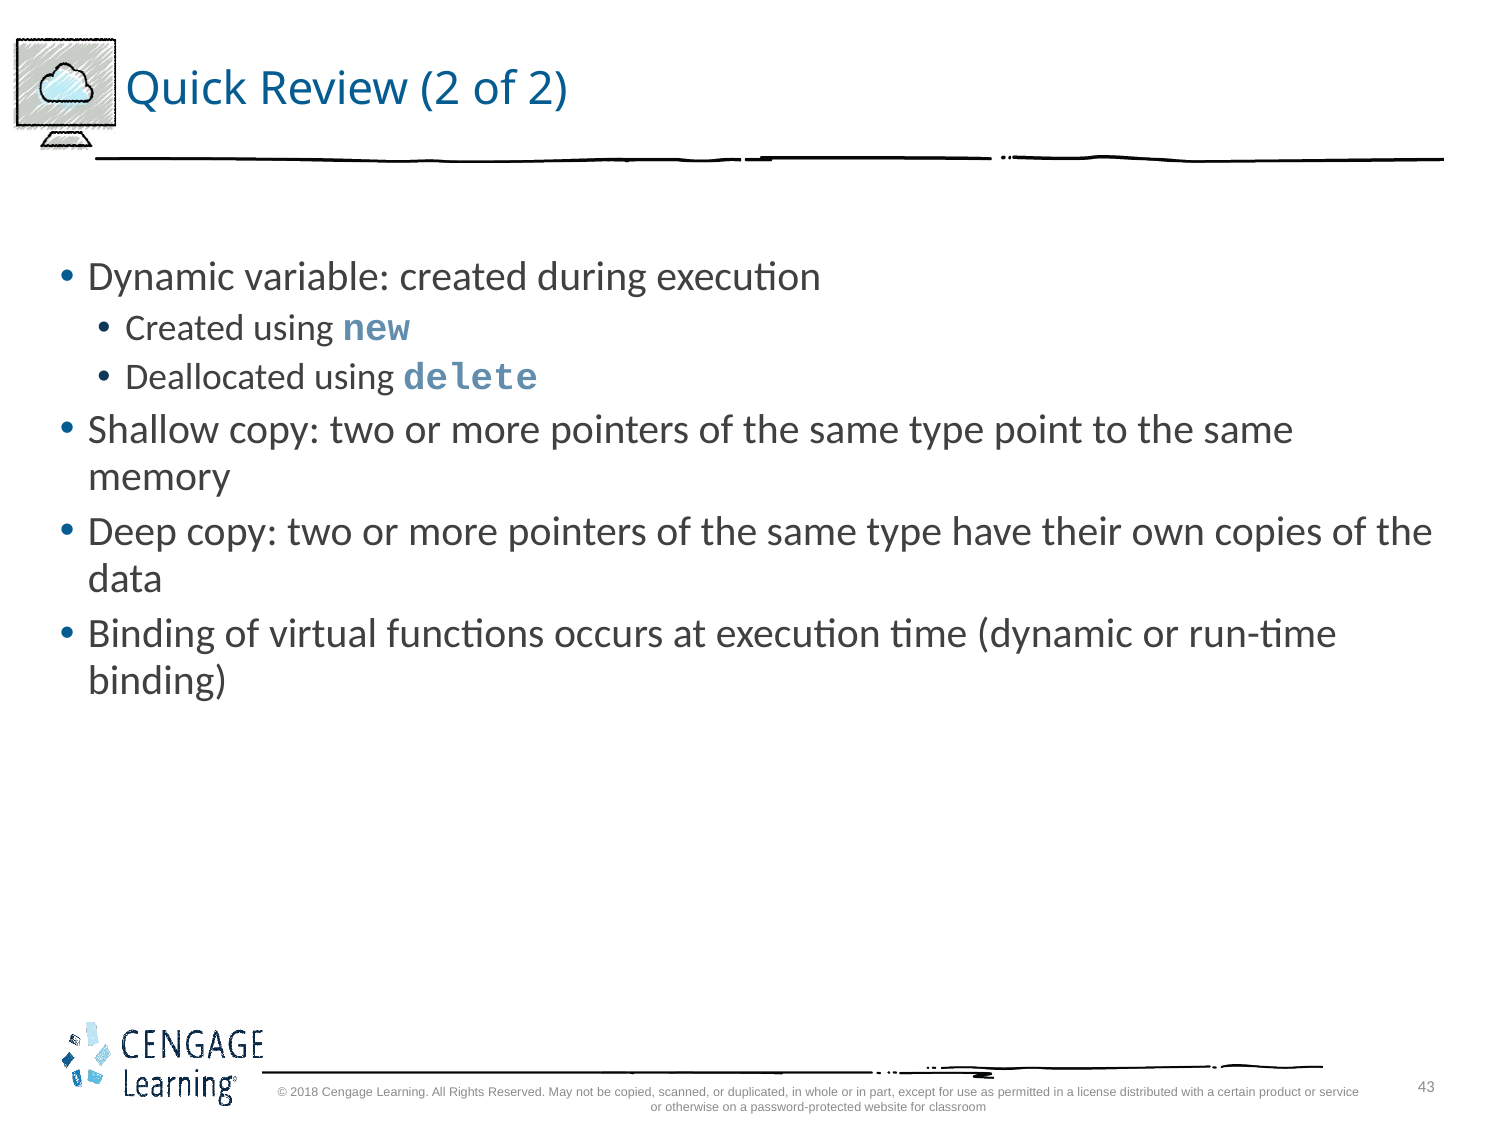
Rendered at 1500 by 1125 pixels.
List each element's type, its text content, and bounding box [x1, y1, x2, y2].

list Dynamic variable: created during execution Created using new Deallocated using delete Shallow copy: two or more pointers of the same type point to the same memory Deep copy: two or more pointers of the same type have their own copies of the data Binding of virtual functions occurs at execution time (dynamic or run-time binding) [59, 252, 1441, 716]
picture [62, 1022, 1323, 1106]
picture [13, 36, 117, 151]
footer © 2018 Cengage Learning. All Rights Reserved. May not be copied, scanned, or duplicated, in whole or in part, except for use as permitted in a license distributed with a certain product or service or otherwise on a password-protected website for classroom [262, 1079, 1375, 1120]
title Quick Review (2 of 2) [125, 66, 1442, 116]
picture [95, 155, 1444, 163]
